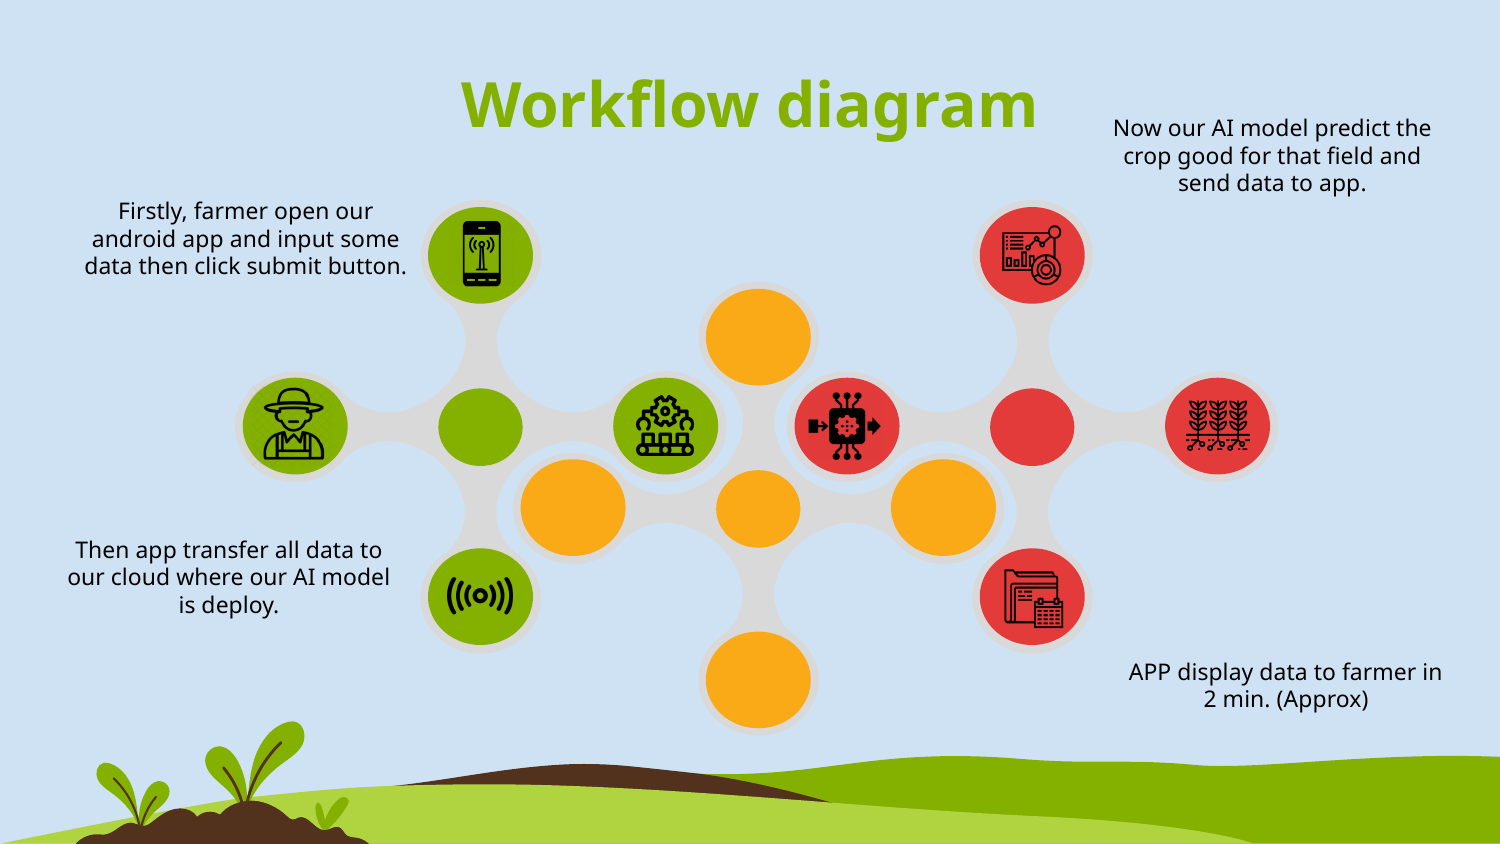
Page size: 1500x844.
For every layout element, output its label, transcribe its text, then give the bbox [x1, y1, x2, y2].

text_box Then app transfer all data to our cloud where our AI model is deploy. [47, 528, 229, 626]
title Workflow diagram [0, 50, 1500, 143]
text_box APP display data to farmer in 2 min. (Approx) [1283, 649, 1468, 720]
picture [635, 395, 695, 456]
text_box Now our AI model predict the crop good for that field and send data to app. [1090, 106, 1455, 204]
text_box Firstly, farmer open our android app and input some data then click submit button. [64, 189, 428, 287]
picture [447, 562, 514, 629]
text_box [234, 199, 1279, 736]
picture [808, 387, 881, 465]
picture [1000, 224, 1062, 287]
picture [1002, 565, 1065, 630]
picture [447, 220, 515, 287]
picture [247, 380, 337, 470]
picture [1185, 393, 1250, 458]
